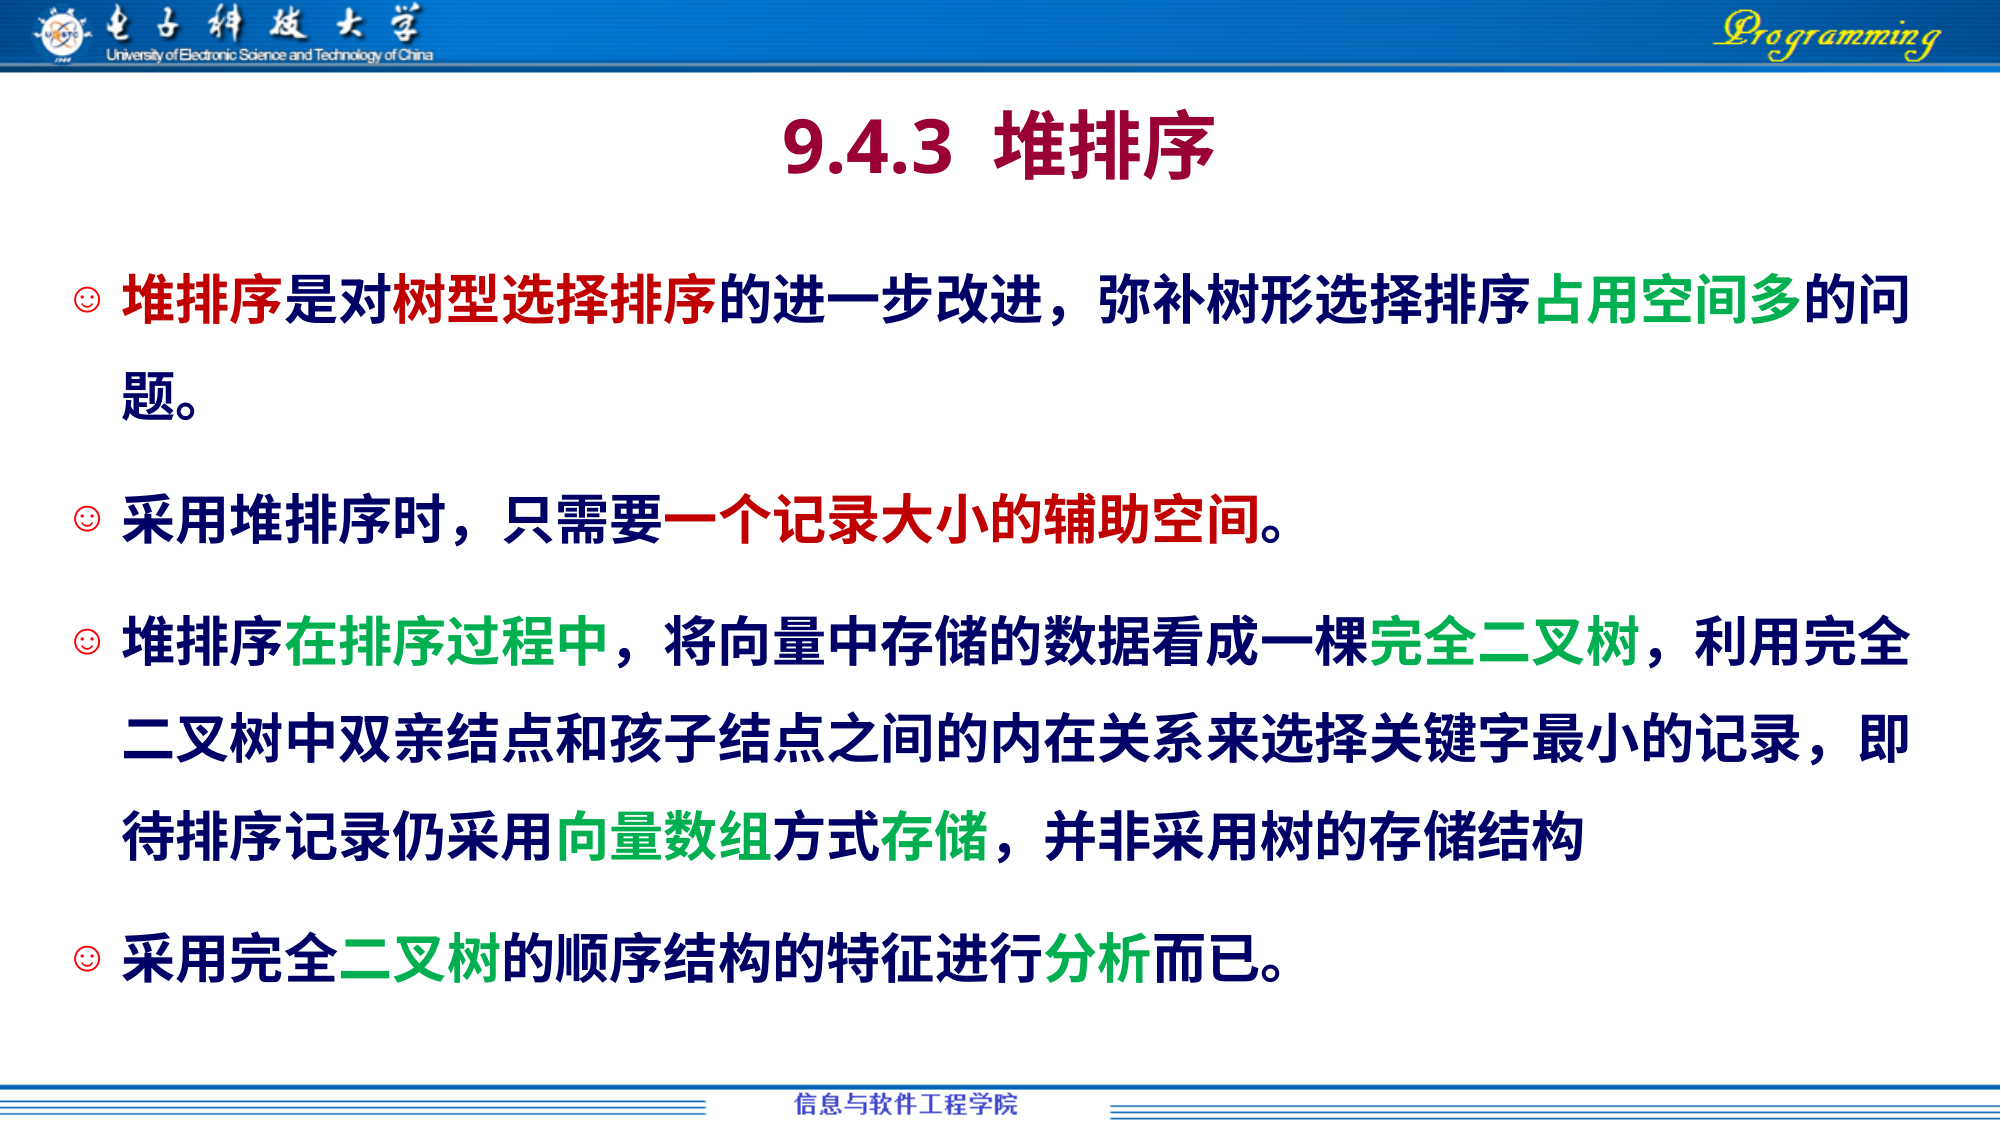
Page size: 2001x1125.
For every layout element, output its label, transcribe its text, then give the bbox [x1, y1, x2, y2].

picture [0, 0, 2000, 1125]
list 堆排序是对树型选择排序的进一步改进，弥补树形选择排序占用空间多的问题。 采用堆排序时，只需要一个记录大小的辅助空间。 堆排序在排序过程中，将向量中存储的数据看成一棵完全二叉树，利用完全二叉树中双亲结点和孩子结点之间的内在关系来选择关键字最小的记录，即待排序记录仍采用向量数组方式存储，并非采用树的存储结构 采用完全二叉树的顺序结构的特征进行分析而已。 [50, 224, 1950, 1075]
title 9.4.3 堆排序 [150, 87, 1850, 200]
